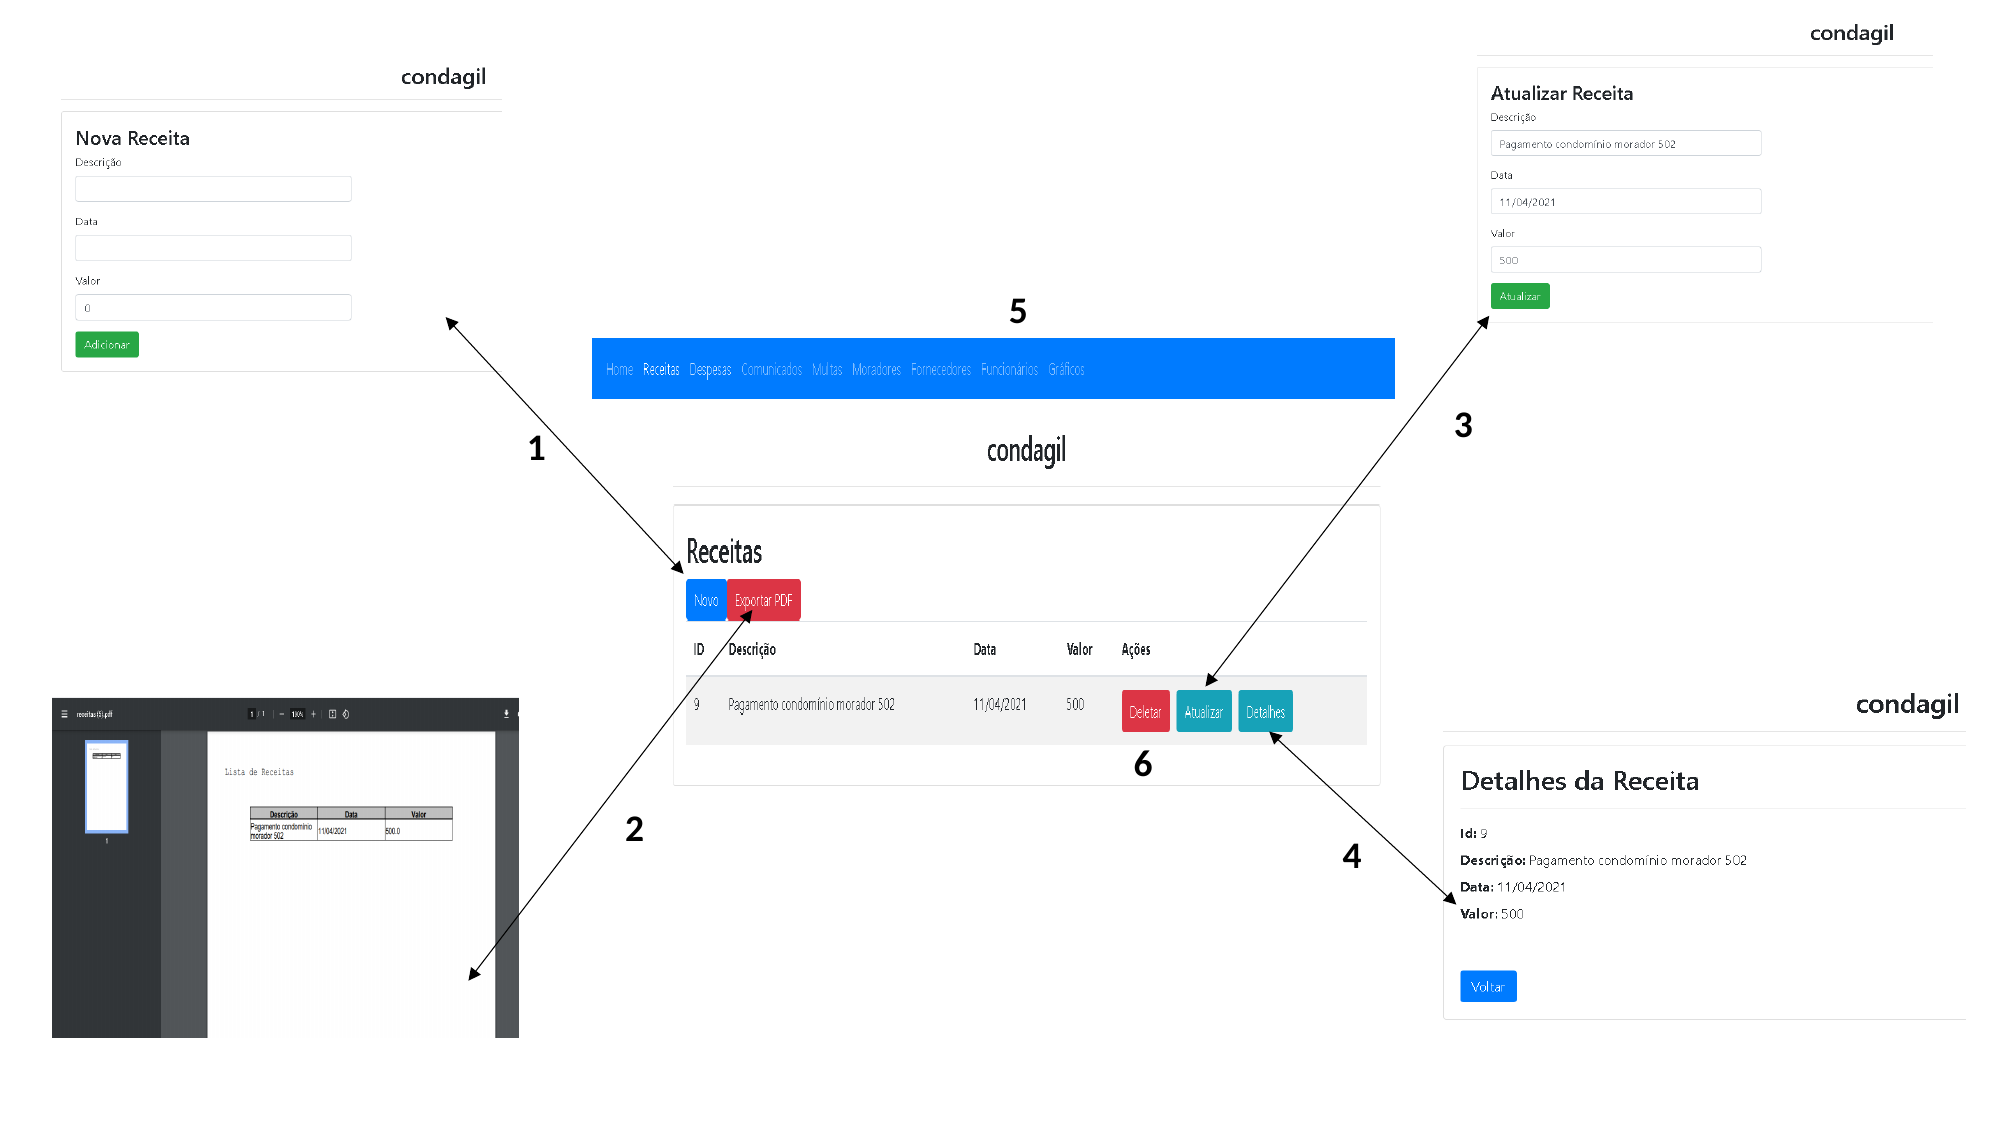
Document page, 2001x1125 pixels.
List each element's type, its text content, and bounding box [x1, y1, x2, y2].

picture [47, 59, 502, 393]
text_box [468, 609, 753, 981]
text_box 5 [994, 278, 1043, 338]
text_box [445, 317, 684, 574]
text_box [1269, 731, 1457, 905]
picture [1468, 19, 1933, 339]
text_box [1205, 315, 1490, 687]
picture [52, 696, 519, 1038]
picture [592, 338, 1395, 809]
picture [1439, 673, 1966, 1038]
